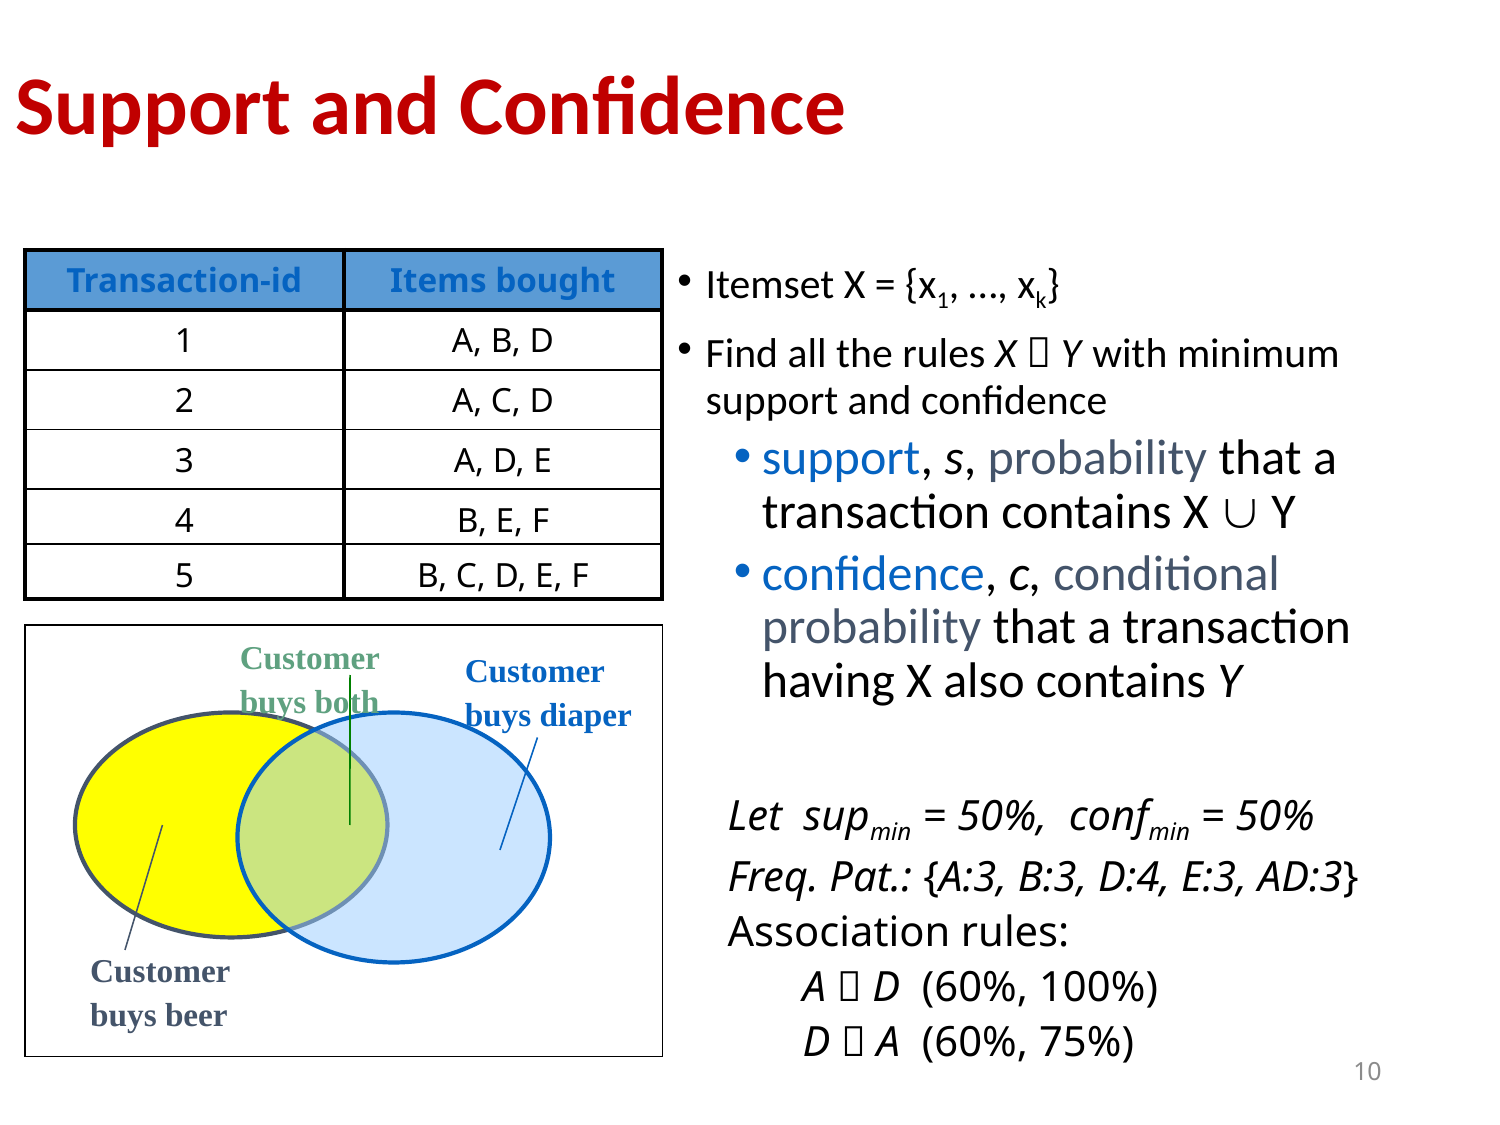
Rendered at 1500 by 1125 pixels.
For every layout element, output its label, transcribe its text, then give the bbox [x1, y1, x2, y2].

table_cell A, B, D [346, 312, 660, 369]
table_cell 4 [27, 490, 342, 543]
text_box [24, 624, 663, 1057]
table_cell 3 [27, 430, 342, 488]
list Itemset X = {x1, …, xk} Find all the rules X  Y with minimum support and confidence support, s, probability that a transaction contains X  Y confidence, c, conditional probability that a transaction having X also contains Y [662, 249, 1475, 775]
table_header Transaction-id [27, 252, 342, 308]
title Support and Confidence [0, 32, 1313, 183]
table_cell 2 [27, 371, 342, 429]
table_header Items bought [346, 252, 660, 308]
table_cell A, C, D [346, 371, 660, 429]
text_box Let supmin = 50%, confmin = 50% Freq. Pat.: {A:3, B:3, D:4, E:3, AD:3} Association rules: A  D (60%, 100%) D  A (60%, 75%) [712, 774, 1463, 1050]
table_cell A, D, E [346, 430, 660, 488]
table_cell 1 [27, 312, 342, 369]
table_cell 5 [27, 545, 342, 597]
table_cell B, E, F [346, 490, 660, 543]
table_cell B, C, D, E, F [346, 545, 660, 597]
slide_number 10 [1059, 1050, 1397, 1103]
